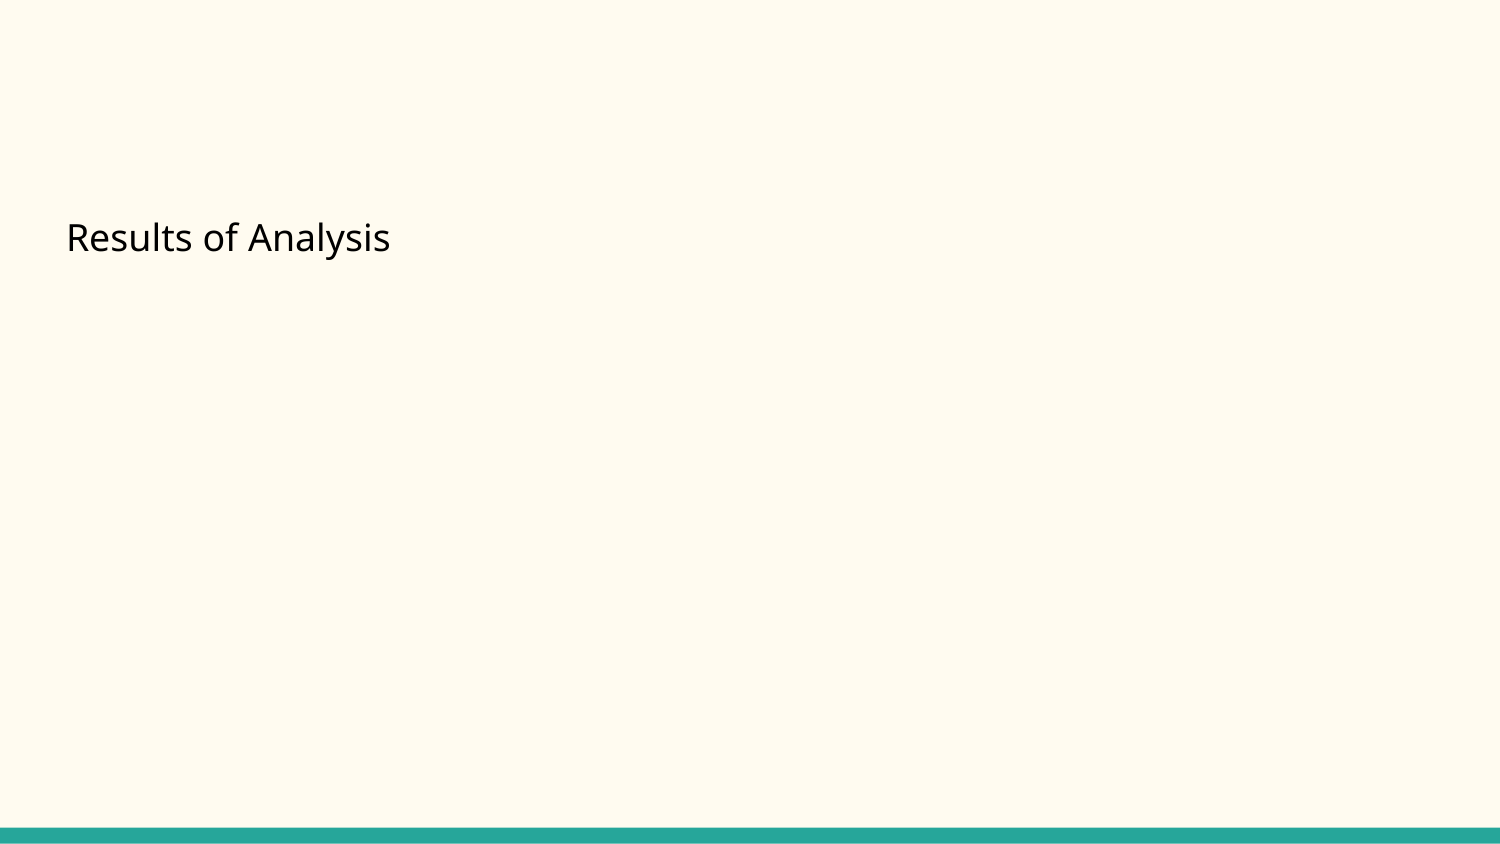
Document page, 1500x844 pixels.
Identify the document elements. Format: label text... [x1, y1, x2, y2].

list Results of Analysis [51, 192, 1449, 750]
